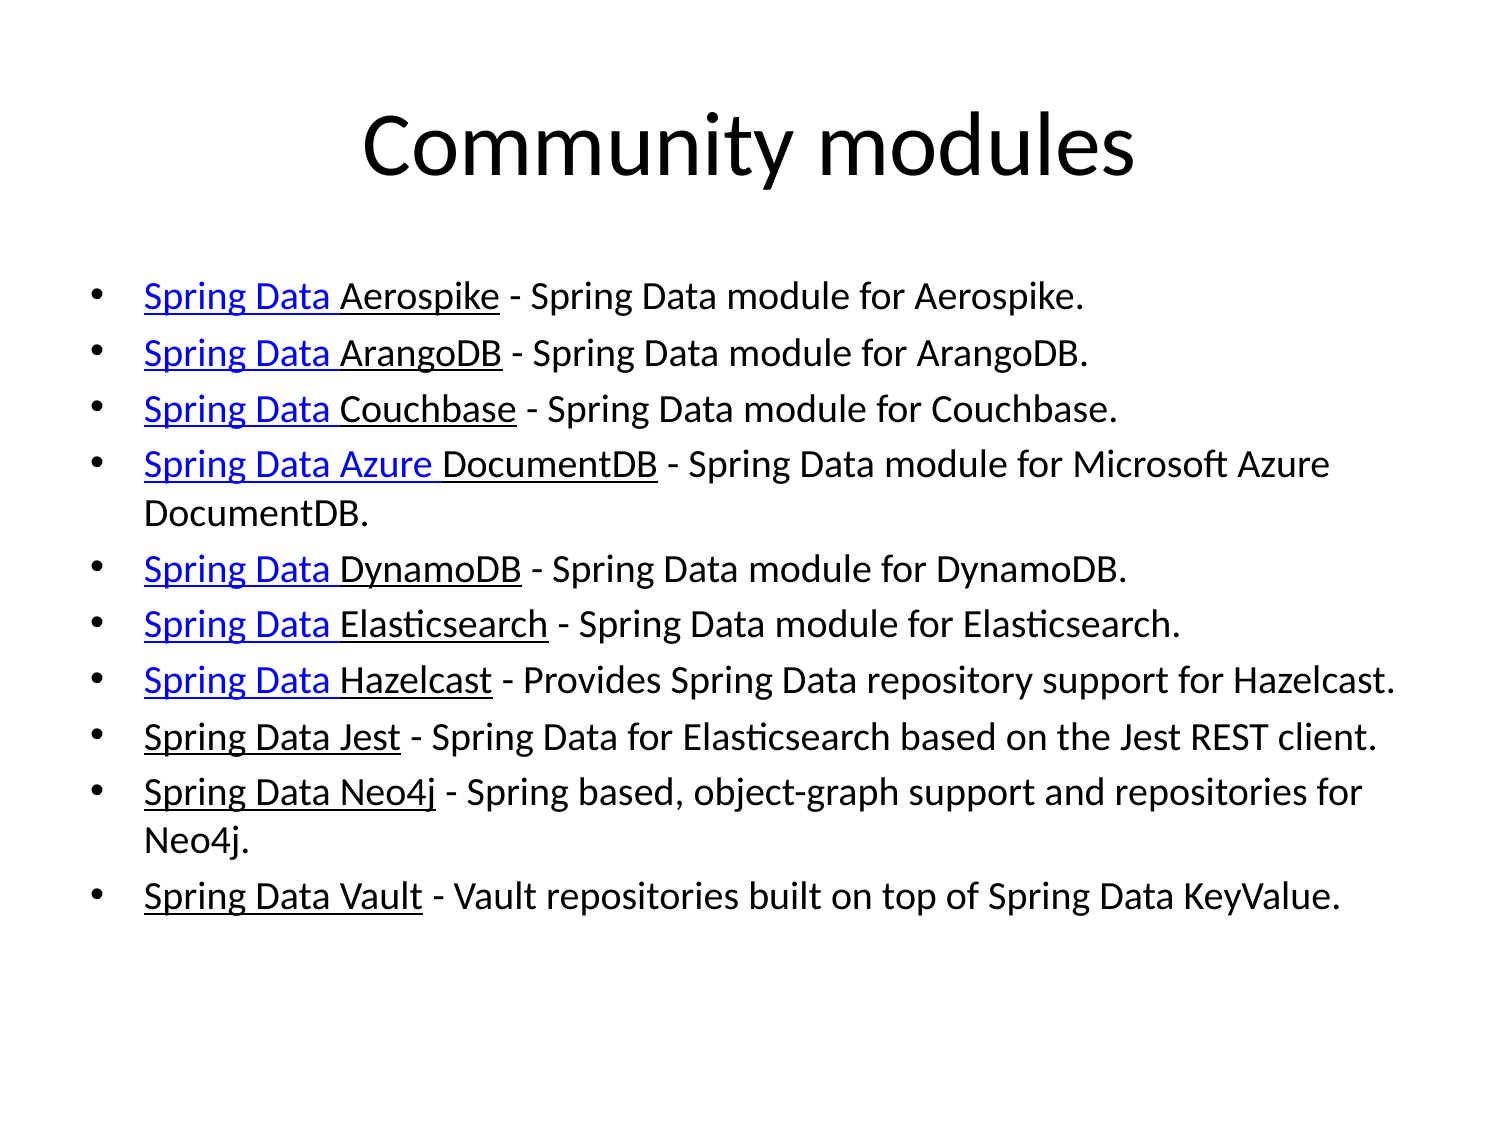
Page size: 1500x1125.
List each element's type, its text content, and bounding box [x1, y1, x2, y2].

list Spring Data Aerospike - Spring Data module for Aerospike. Spring Data ArangoDB - Spring Data module for ArangoDB. Spring Data Couchbase - Spring Data module for Couchbase. Spring Data Azure DocumentDB - Spring Data module for Microsoft Azure DocumentDB. Spring Data DynamoDB - Spring Data module for DynamoDB. Spring Data Elasticsearch - Spring Data module for Elasticsearch. Spring Data Hazelcast - Provides Spring Data repository support for Hazelcast. Spring Data Jest - Spring Data for Elasticsearch based on the Jest REST client. Spring Data Neo4j - Spring based, object-graph support and repositories for Neo4j. Spring Data Vault - Vault repositories built on top of Spring Data KeyValue. [75, 262, 1425, 1005]
title Community modules [75, 45, 1425, 233]
